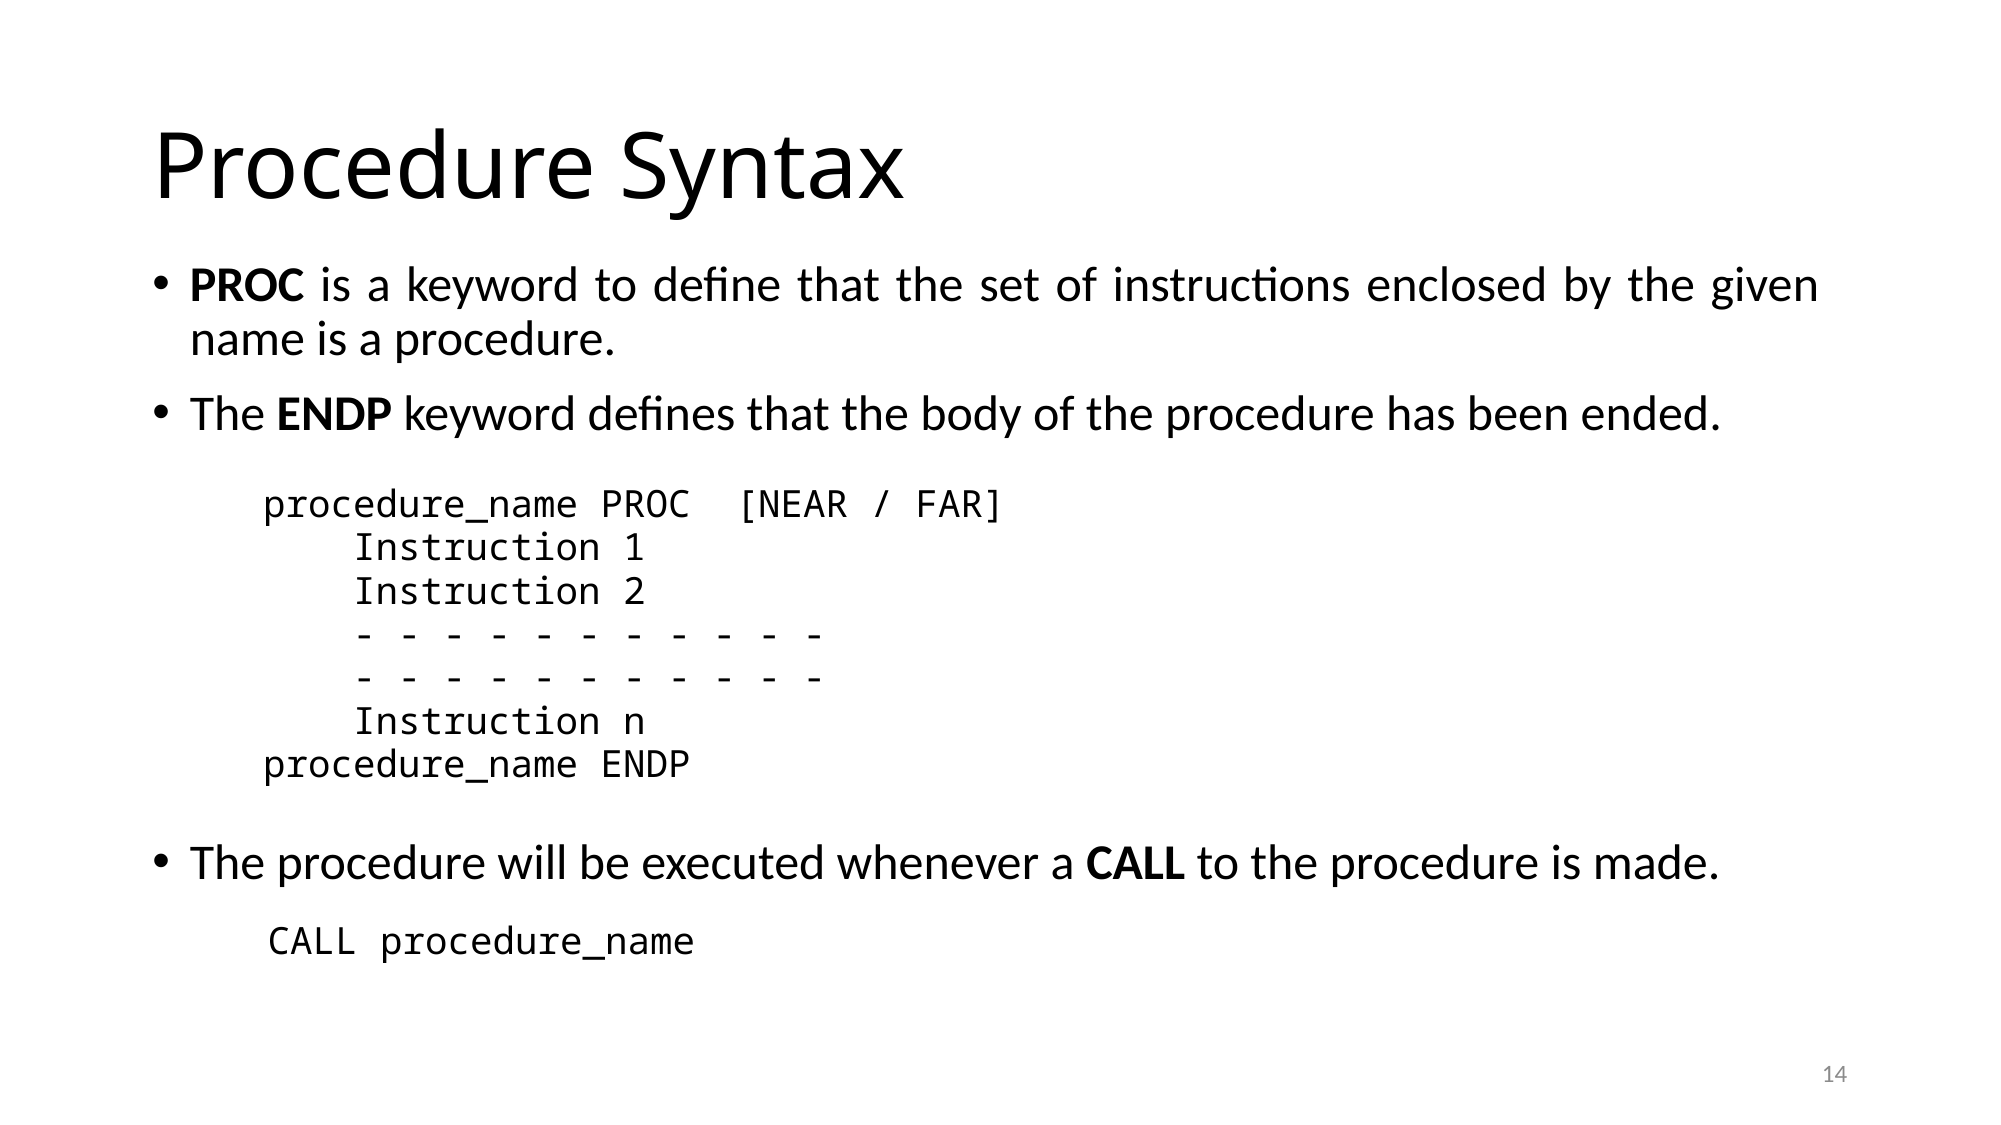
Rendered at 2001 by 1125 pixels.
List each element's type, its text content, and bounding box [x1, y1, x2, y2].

list PROC is a keyword to define that the set of instructions enclosed by the given name is a procedure. The ENDP keyword defines that the body of the procedure has been ended. The procedure will be executed whenever a CALL to the procedure is made. [137, 251, 1835, 1041]
text_box CALL procedure_name [252, 929, 1385, 1023]
slide_number 14 [1412, 1042, 1863, 1103]
title Procedure Syntax [137, 59, 1863, 278]
